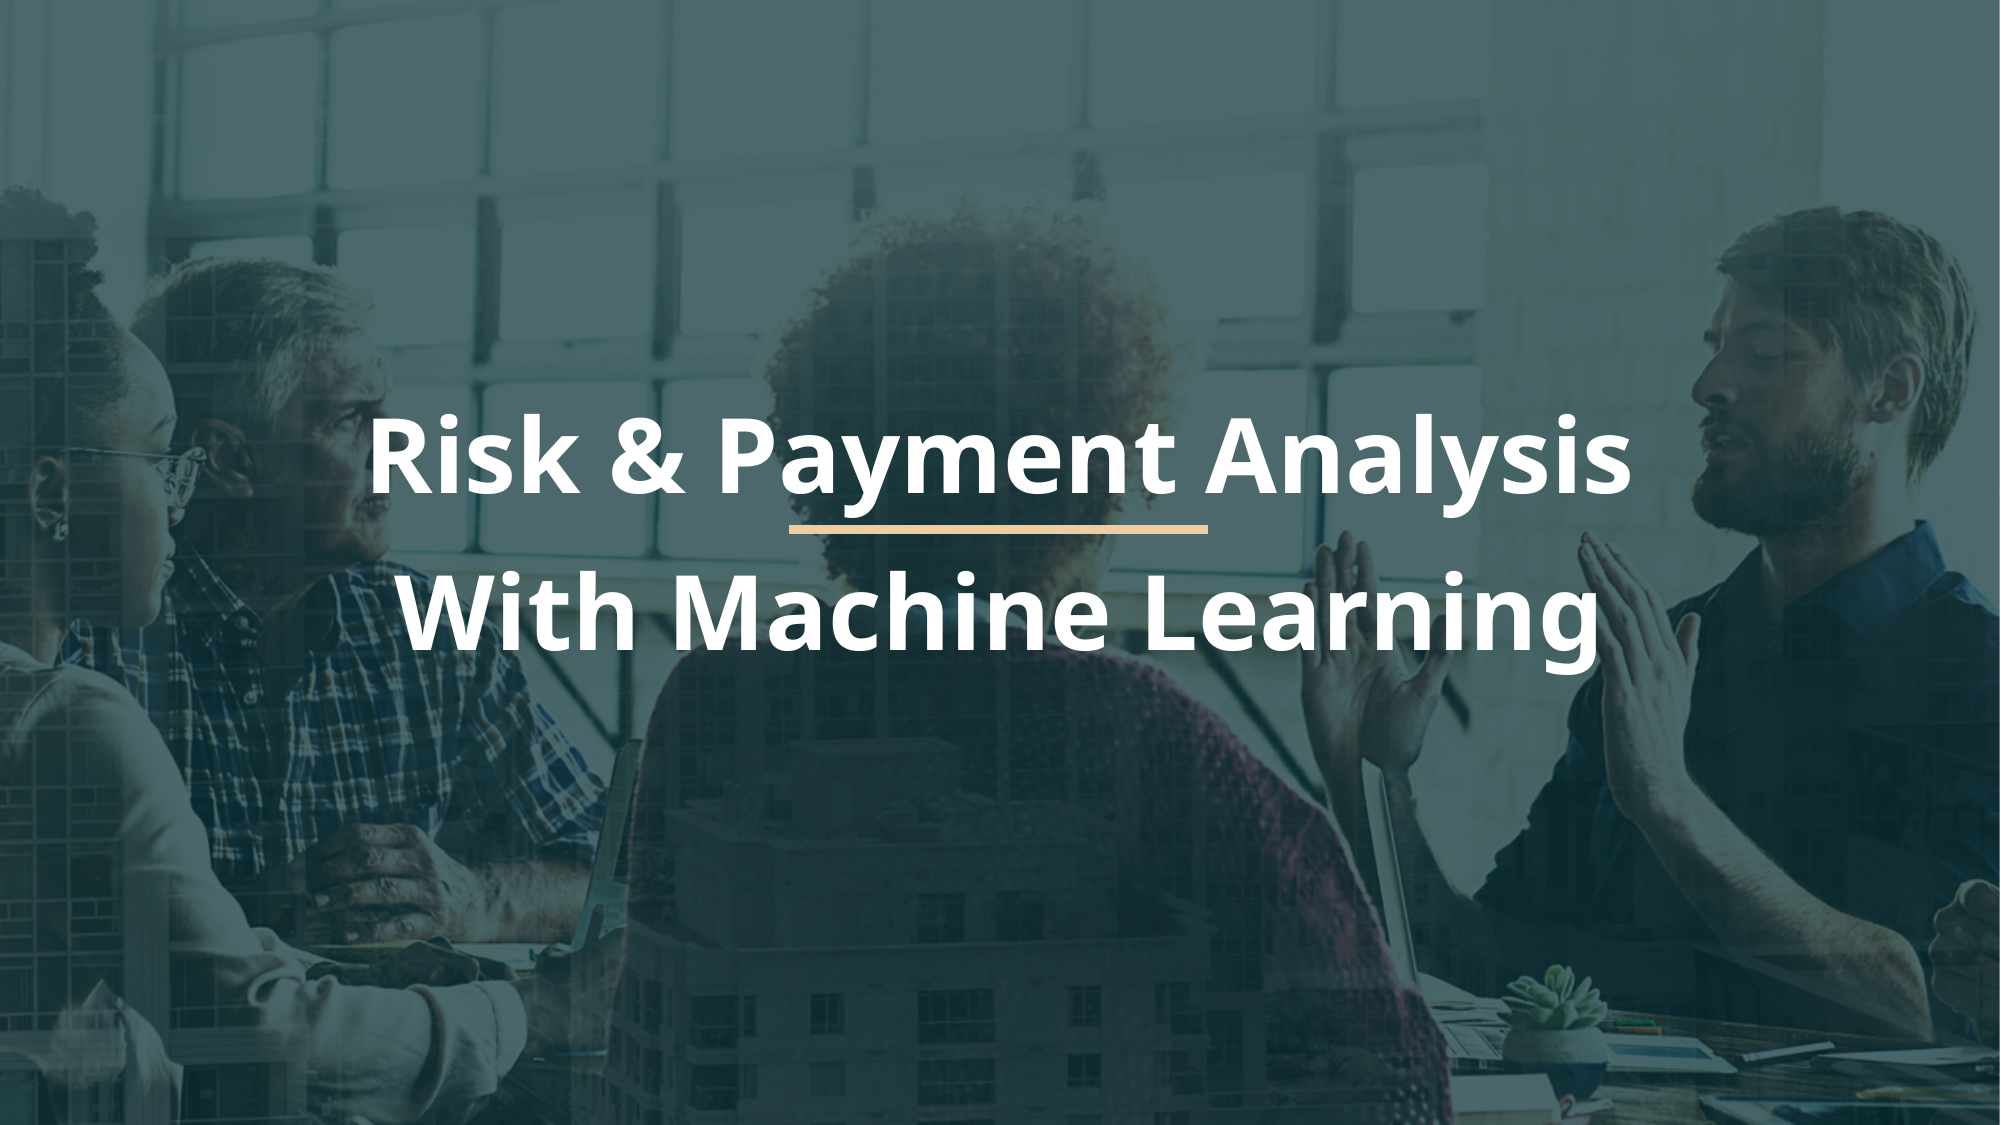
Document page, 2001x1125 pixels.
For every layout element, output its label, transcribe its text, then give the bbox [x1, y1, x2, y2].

text_box [0, 0, 2000, 1125]
title Risk & Payment Analysis With Machine Learning [249, 329, 1750, 679]
